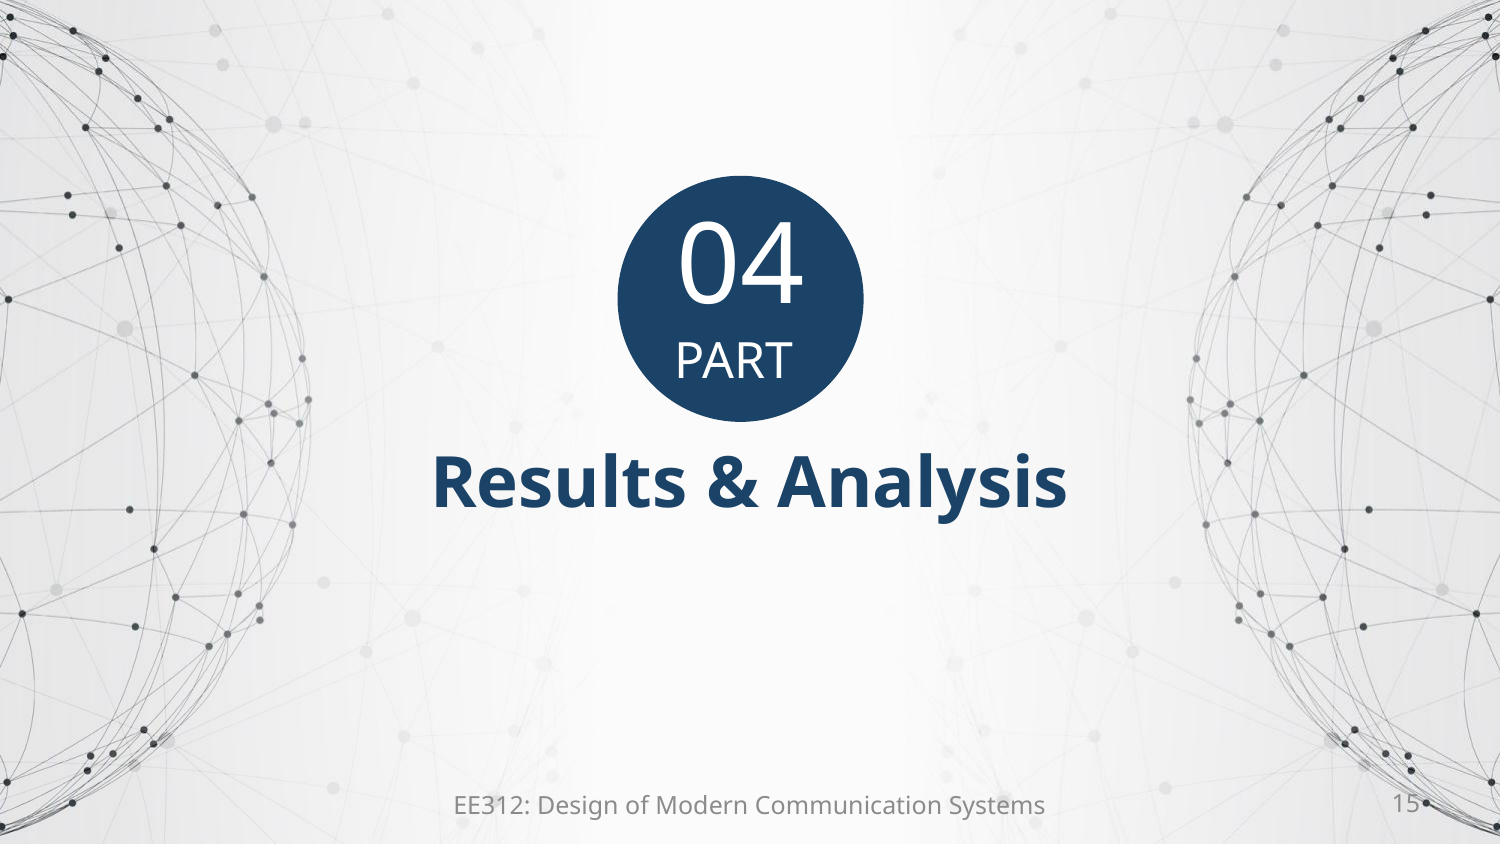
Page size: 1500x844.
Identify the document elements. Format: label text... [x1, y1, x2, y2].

text_box 04 PART [598, 258, 883, 395]
picture [0, 0, 1500, 844]
text_box Results & Analysis [311, 431, 1189, 528]
slide_number 15 [1099, 782, 1432, 827]
text_box [623, 174, 858, 258]
text_box [662, 395, 819, 423]
footer EE312: Design of Modern Communication Systems [427, 782, 1073, 827]
